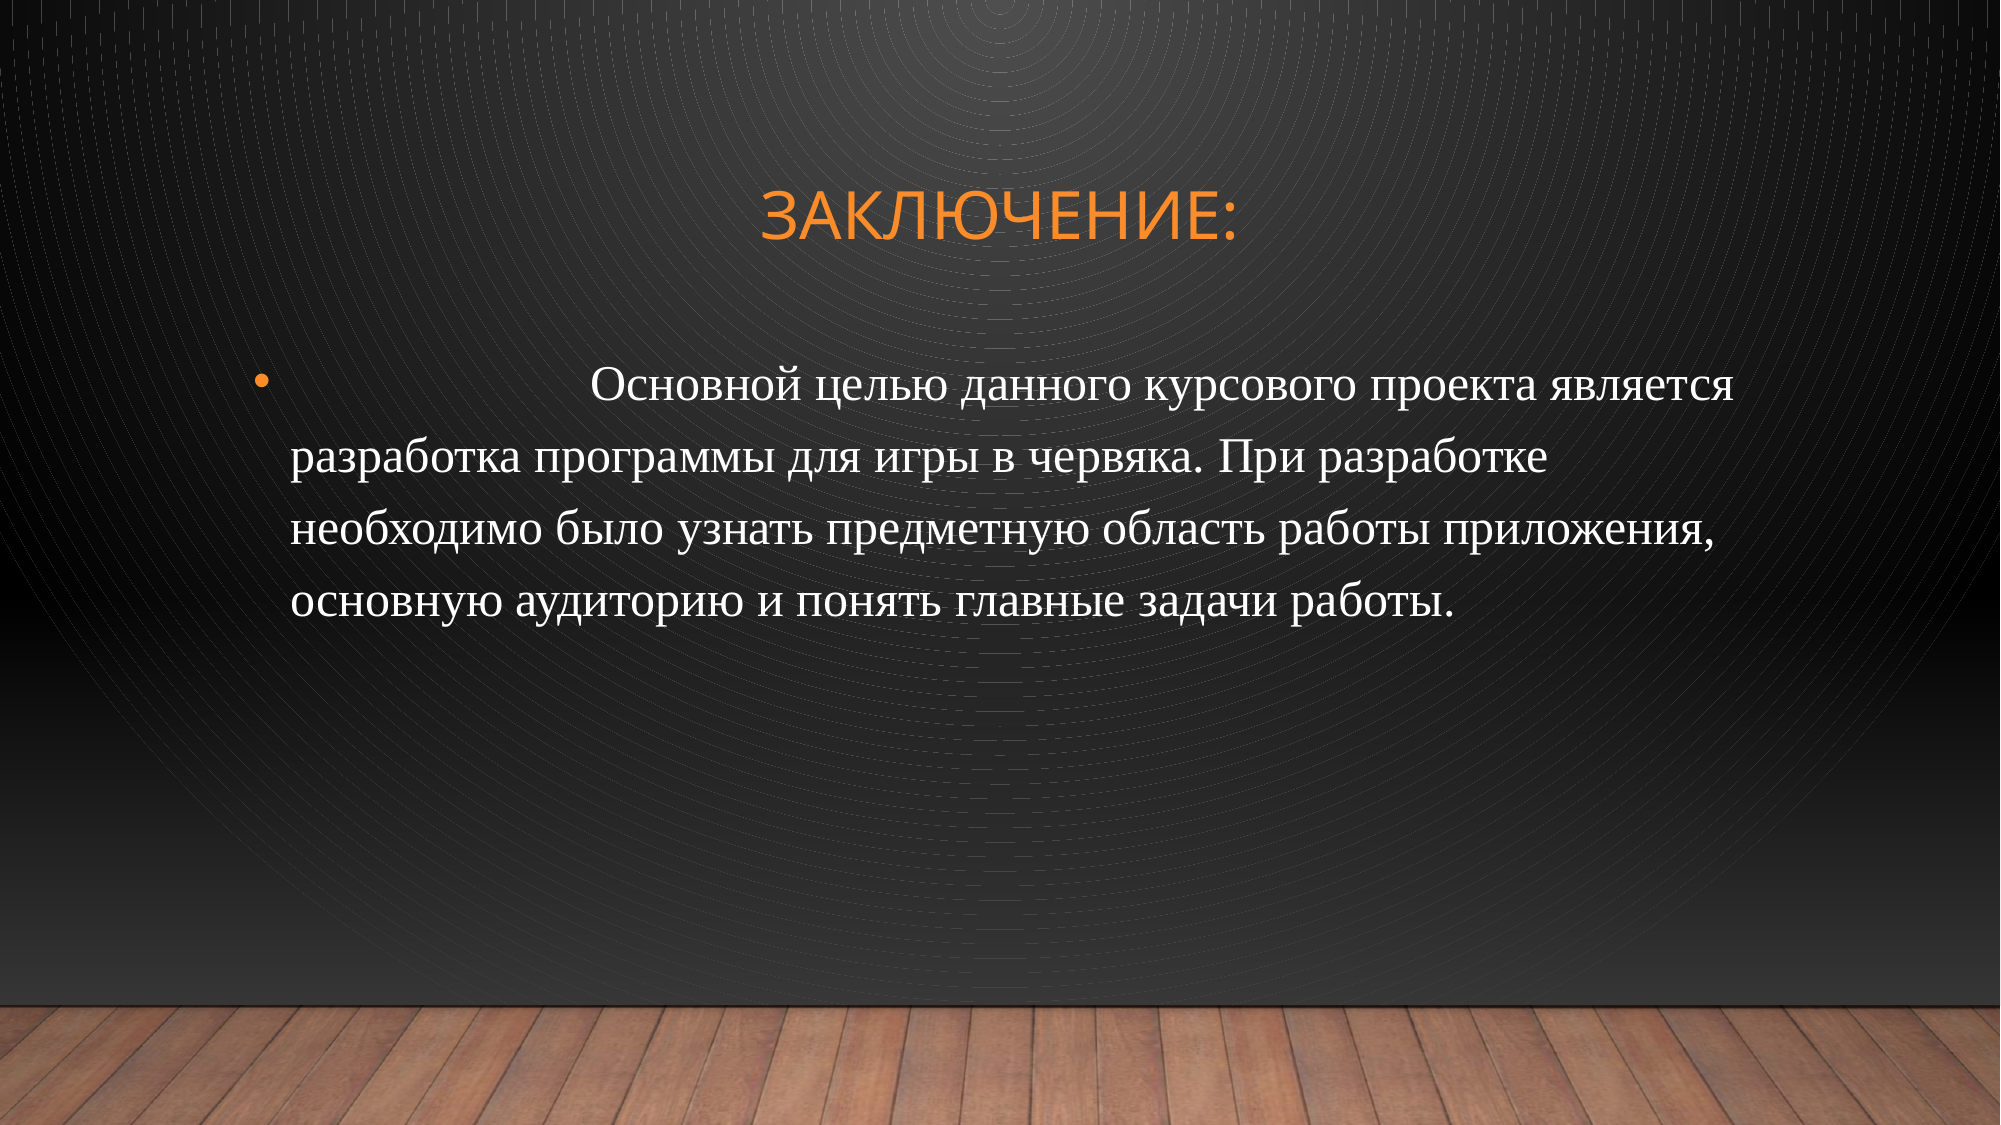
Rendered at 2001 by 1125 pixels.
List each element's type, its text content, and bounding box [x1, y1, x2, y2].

list Основной целью данного курсового проекта является разработка программы для игры в червяка. При разработке необходимо было узнать предметную область работы приложения, основную аудиторию и понять главные задачи работы. [238, 330, 1763, 897]
title Заключение: [238, 131, 1763, 305]
picture [0, 1005, 2000, 1125]
